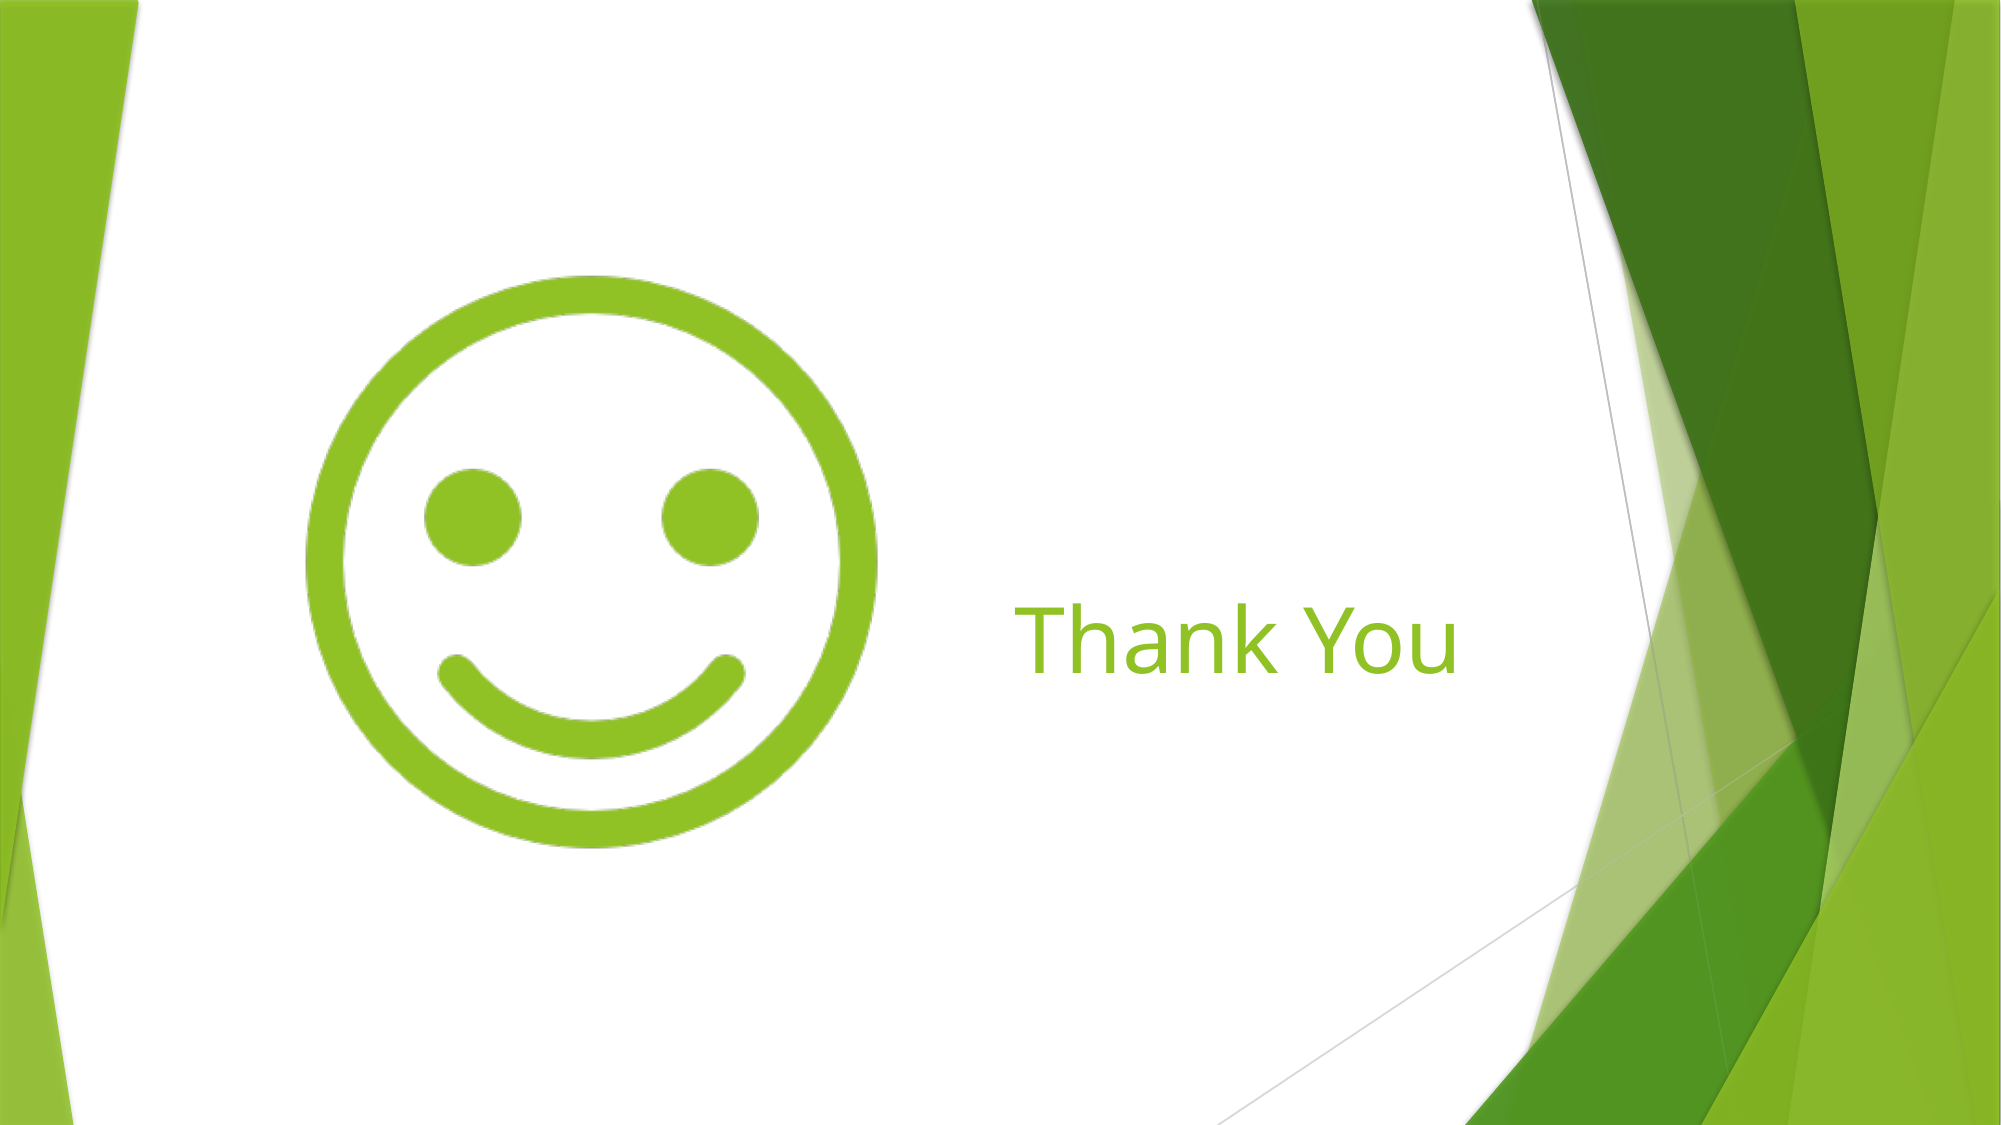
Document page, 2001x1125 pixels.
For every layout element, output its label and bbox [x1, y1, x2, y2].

picture [235, 206, 949, 919]
text_box [0, 0, 2000, 1125]
